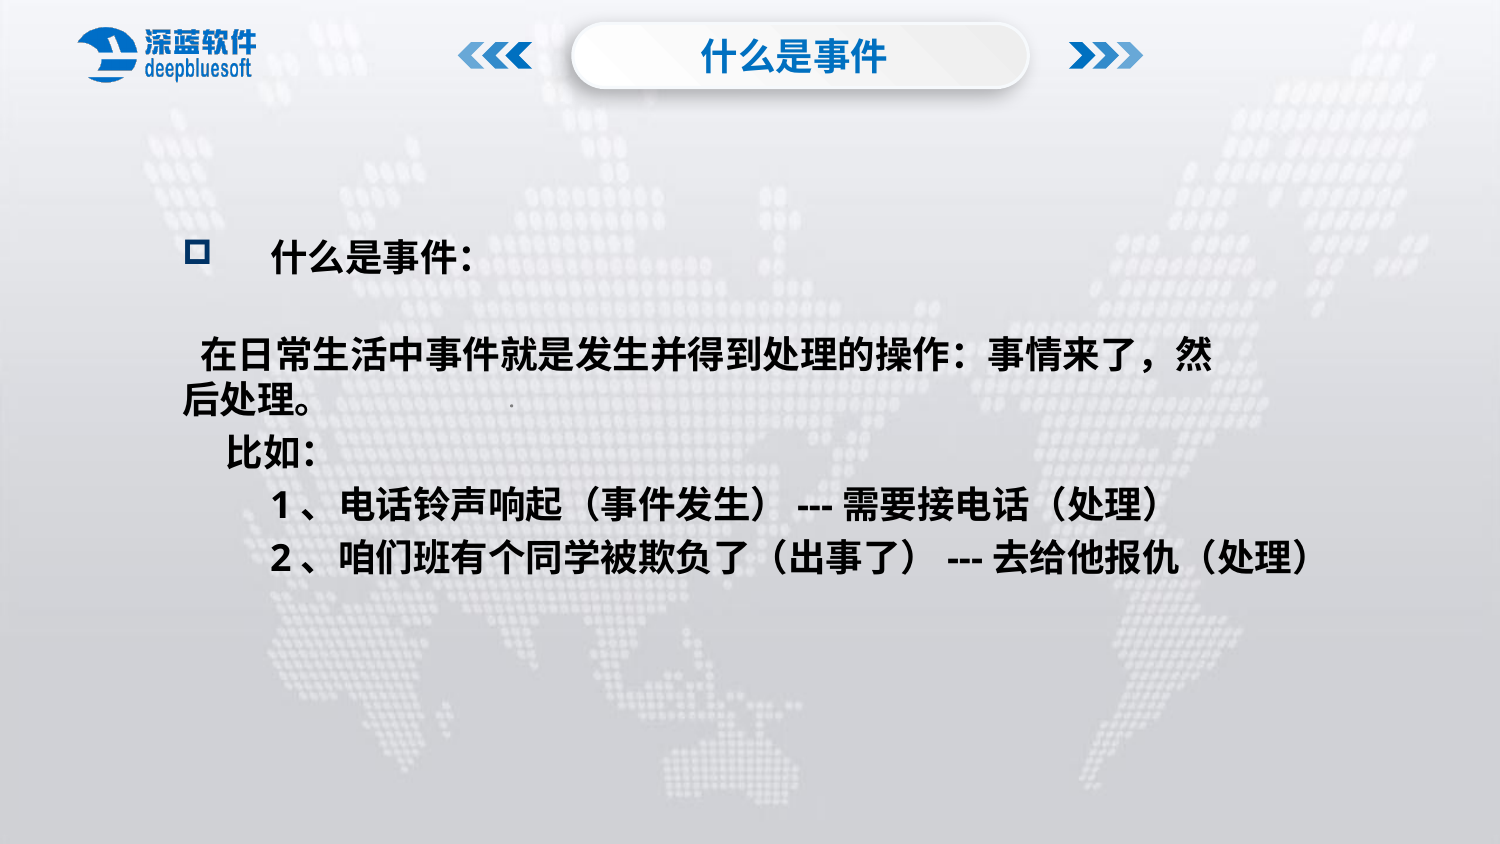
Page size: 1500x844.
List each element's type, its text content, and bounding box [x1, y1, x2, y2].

text_box 什么是事件： 在日常生活中事件就是发生并得到处理的操作：事情来了，然 后处理。 比如： 1、电话铃声响起（事件发生）---需要接电话（处理） 2、咱们班有个同学被欺负了（出事了）---去给他报仇（处理） [167, 226, 1354, 587]
text_box 什么是事件 [572, 28, 1016, 82]
picture [0, 0, 1500, 844]
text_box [457, 41, 533, 69]
text_box [583, 21, 1031, 90]
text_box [1068, 41, 1144, 69]
